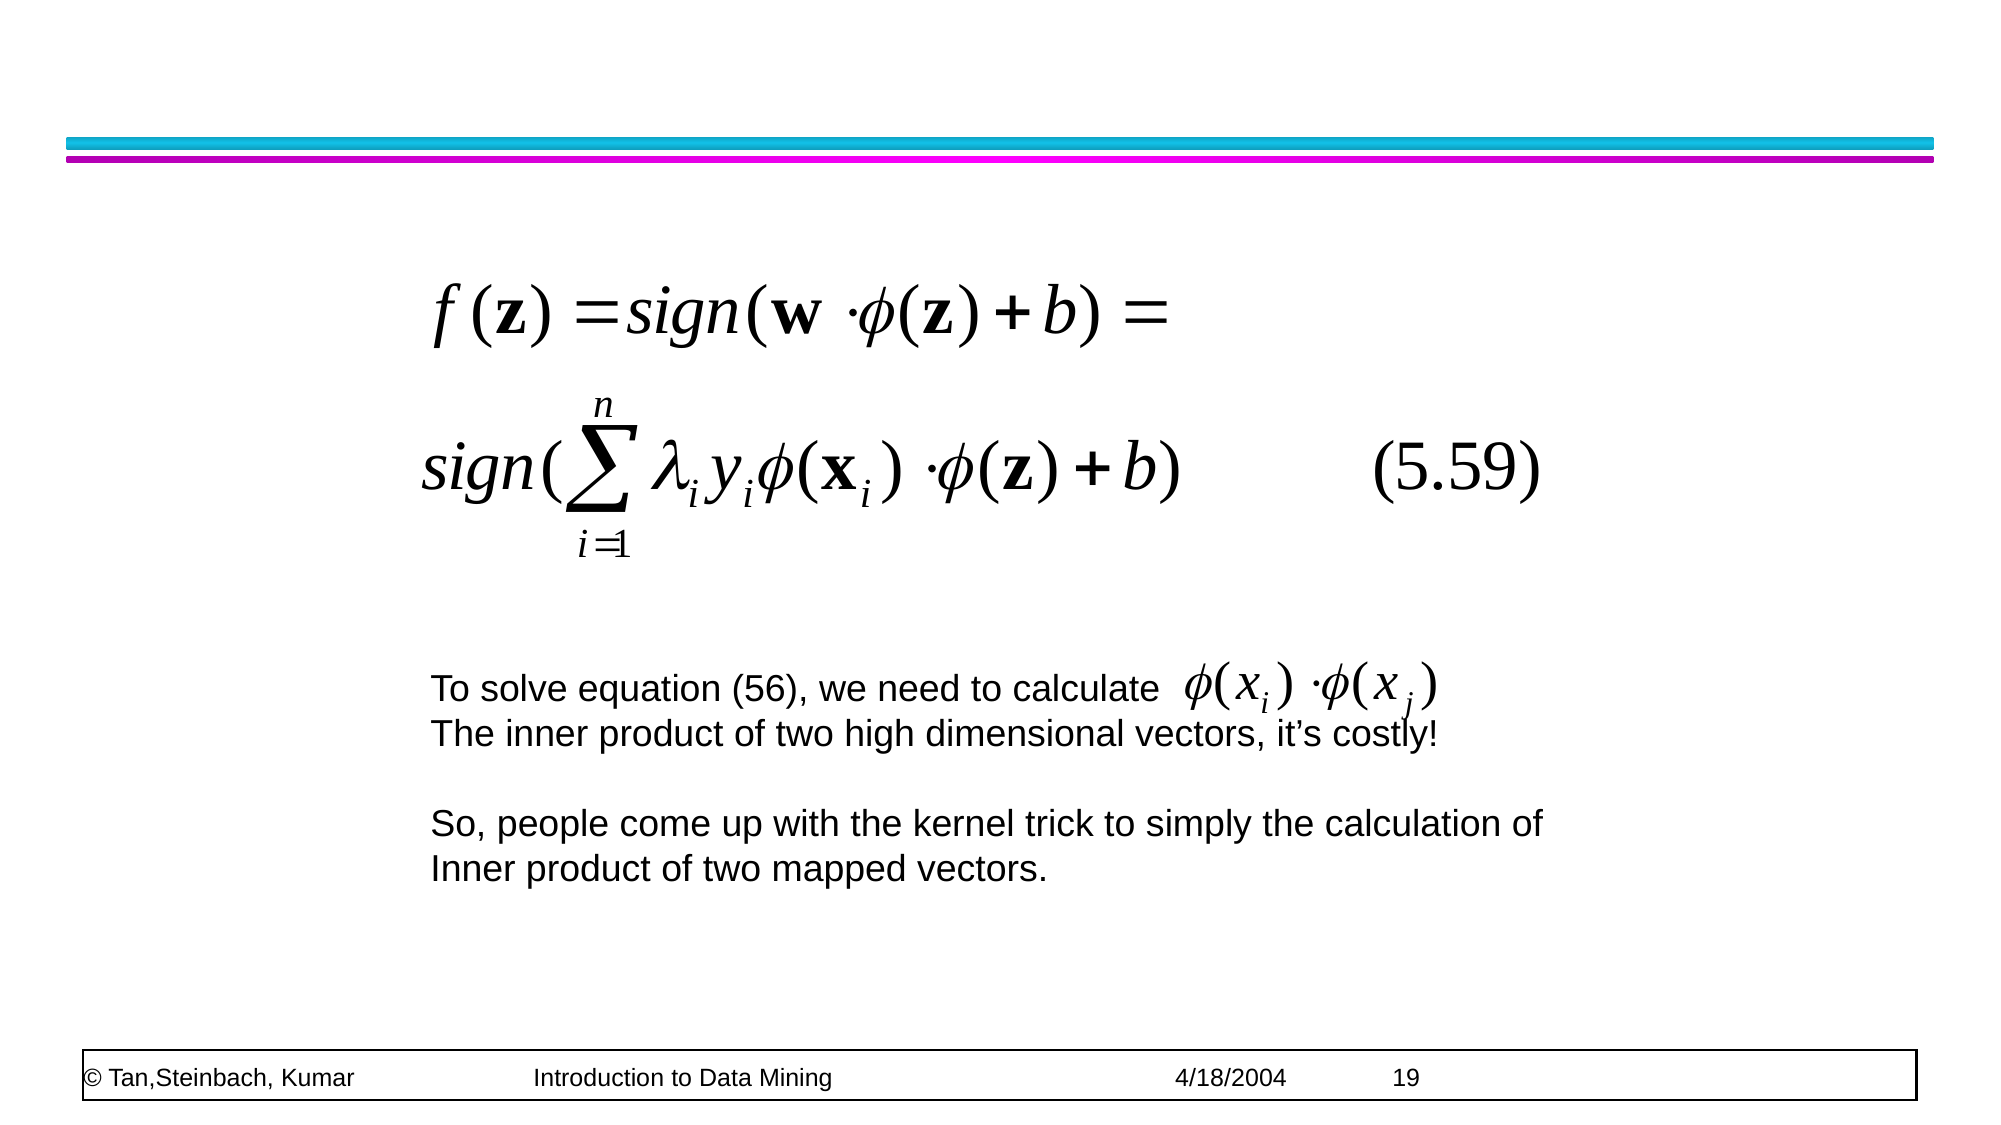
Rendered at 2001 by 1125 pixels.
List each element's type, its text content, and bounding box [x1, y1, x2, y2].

text_box To solve equation (56), we need to calculate The inner product of two high dimensional vectors, it’s costly! So, people come up with the kernel trick to simply the calculation of Inner product of two mapped vectors. [415, 656, 1570, 897]
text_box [1176, 644, 1450, 732]
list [409, 266, 1556, 575]
